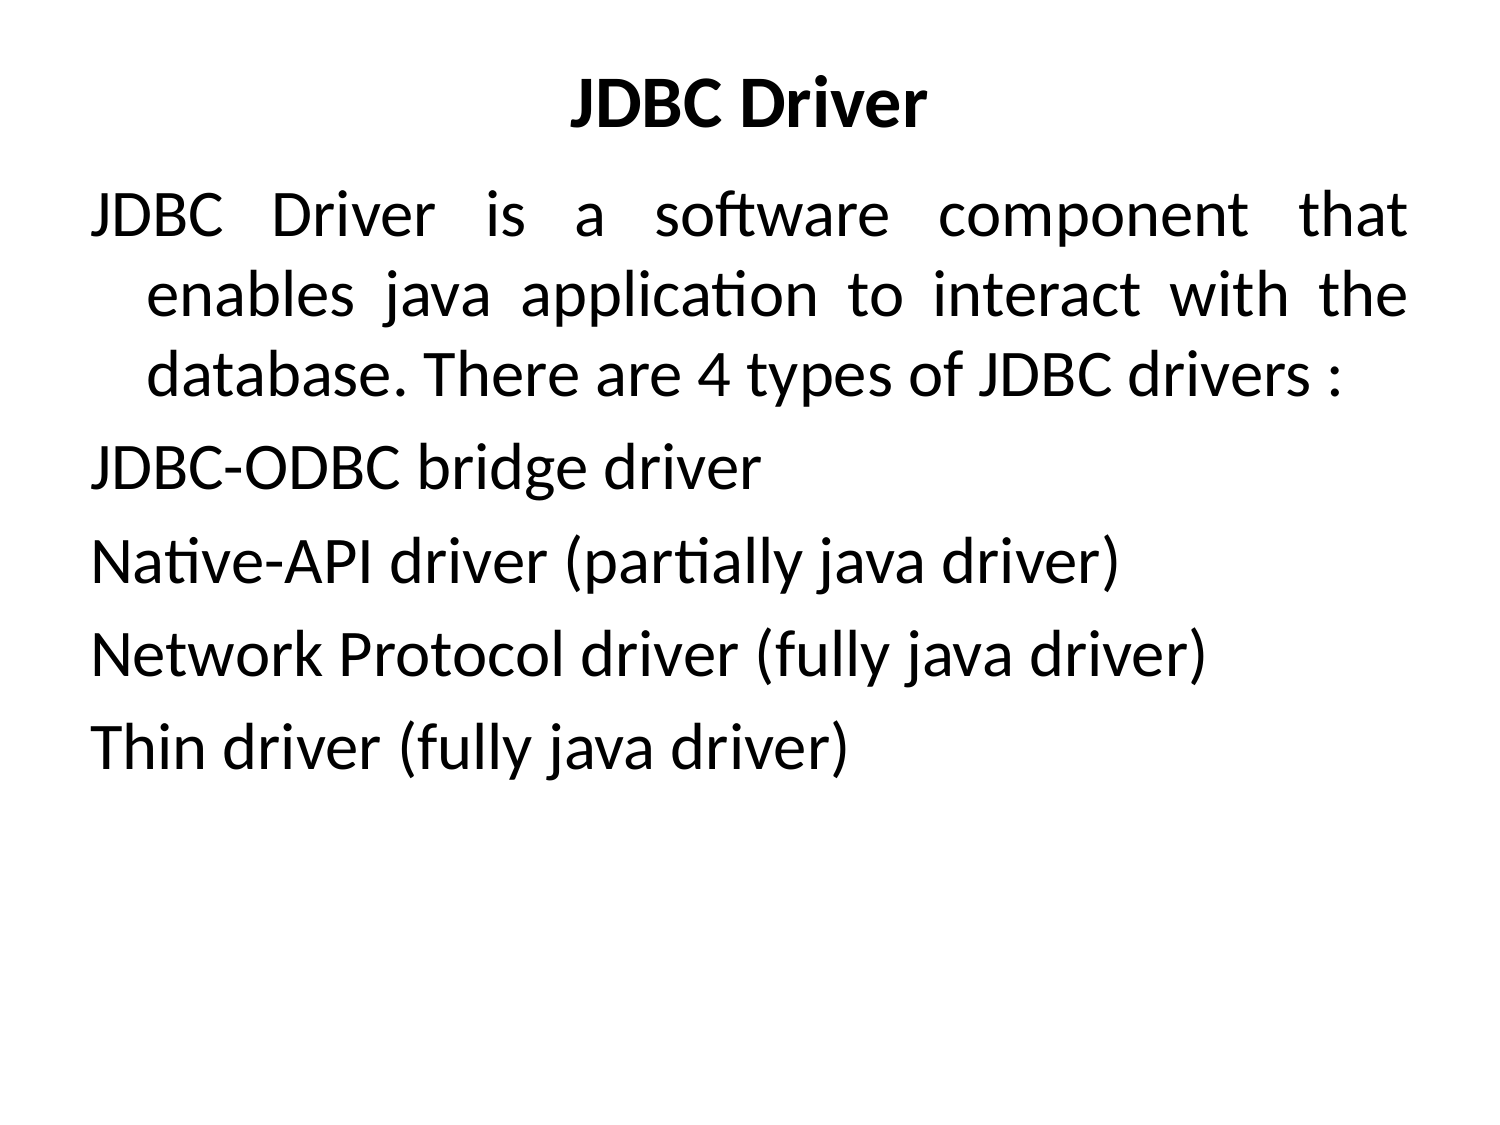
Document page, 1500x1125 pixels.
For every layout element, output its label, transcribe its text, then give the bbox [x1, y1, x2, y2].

title JDBC Driver [75, 45, 1425, 150]
list JDBC Driver is a software component that enables java application to interact with the database. There are 4 types of JDBC drivers : JDBC-ODBC bridge driver Native-API driver (partially java driver) Network Protocol driver (fully java driver) Thin driver (fully java driver) [75, 162, 1425, 1005]
